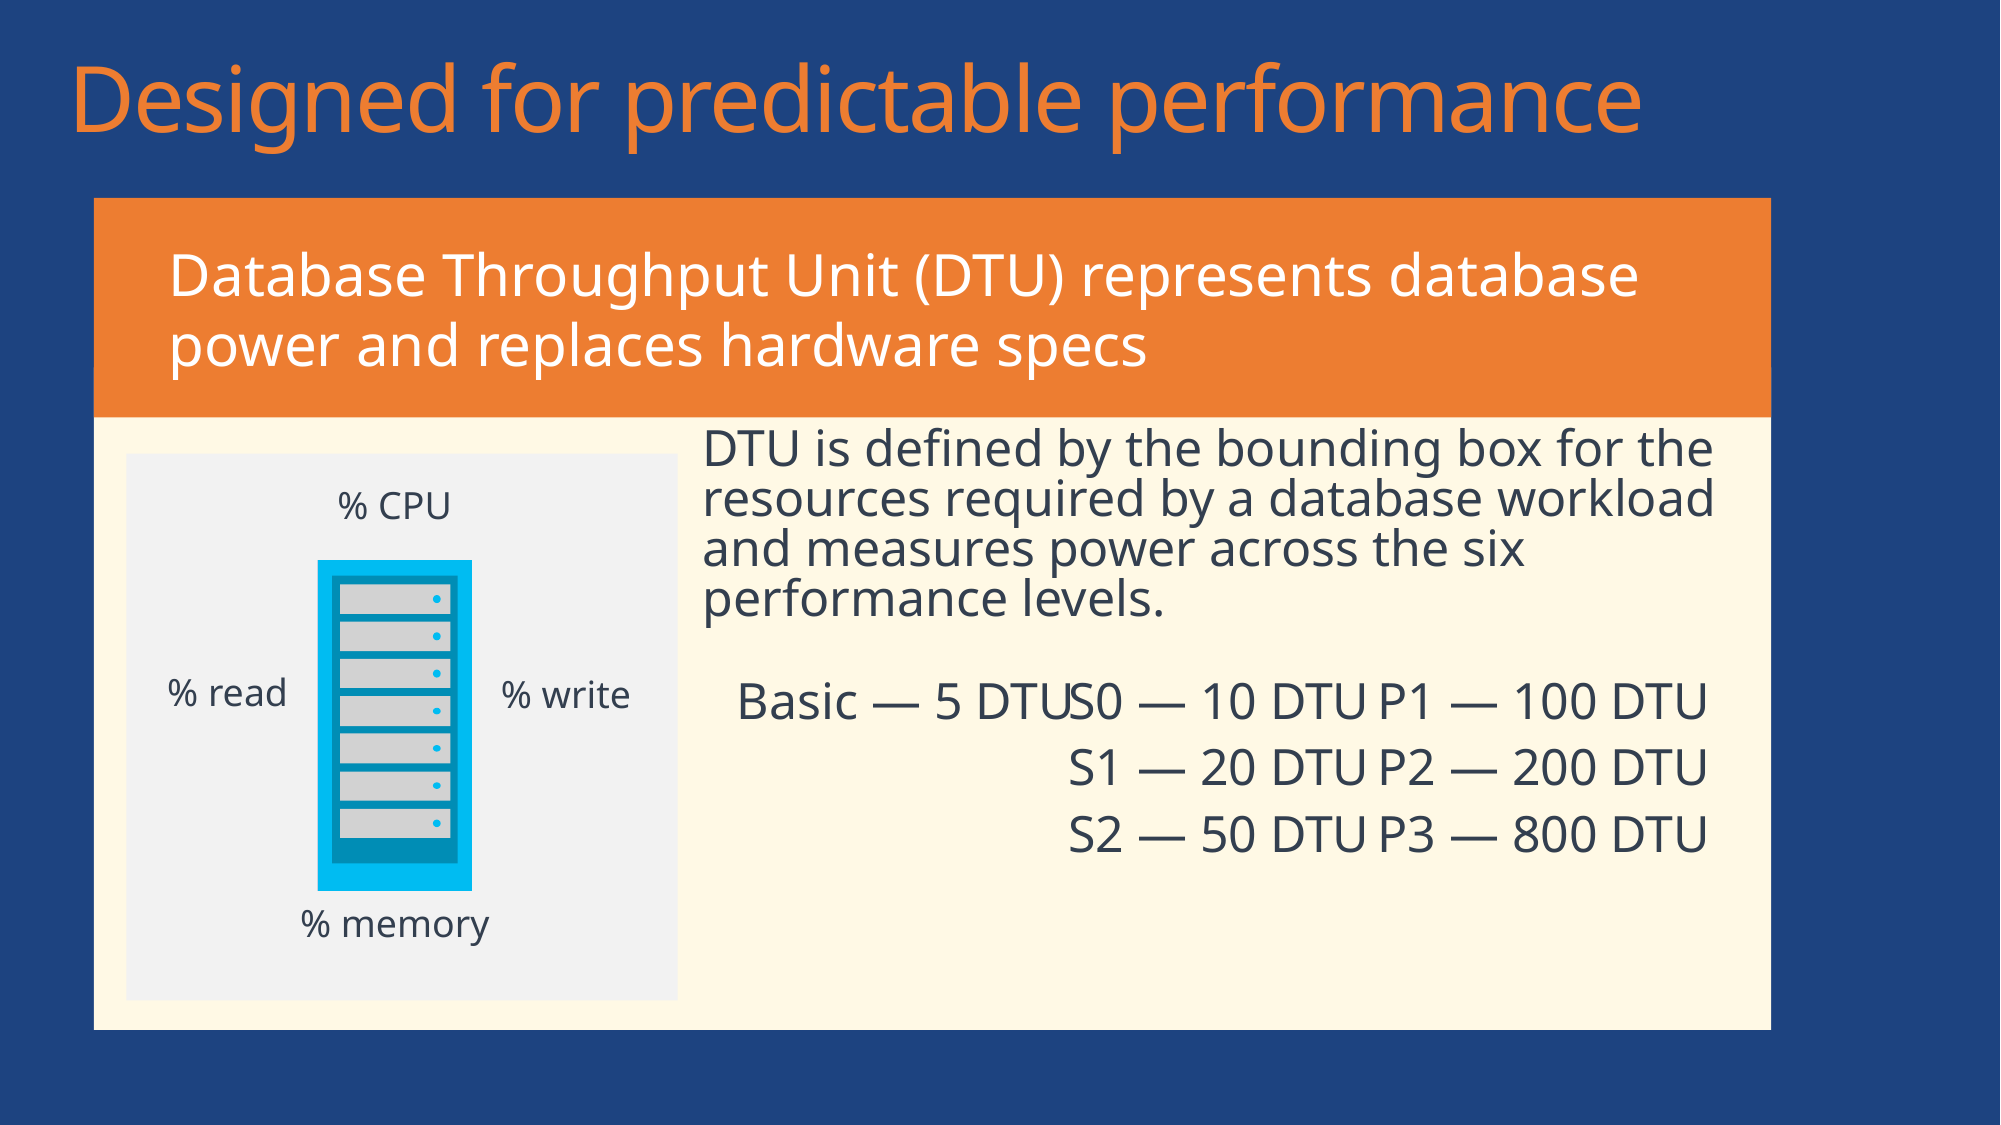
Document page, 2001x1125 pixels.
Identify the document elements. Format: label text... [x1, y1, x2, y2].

text_box Database Throughput Unit (DTU) represents database power and replaces hardware specs [93, 197, 1772, 418]
text_box [93, 418, 1772, 1031]
text_box Designed for predictable performance [44, 7, 1957, 155]
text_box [706, 652, 1752, 890]
text_box DTU is defined by the bounding box for the resources required by a database workload and measures power across the six performance levels. [594, 418, 1752, 634]
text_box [119, 453, 678, 1001]
